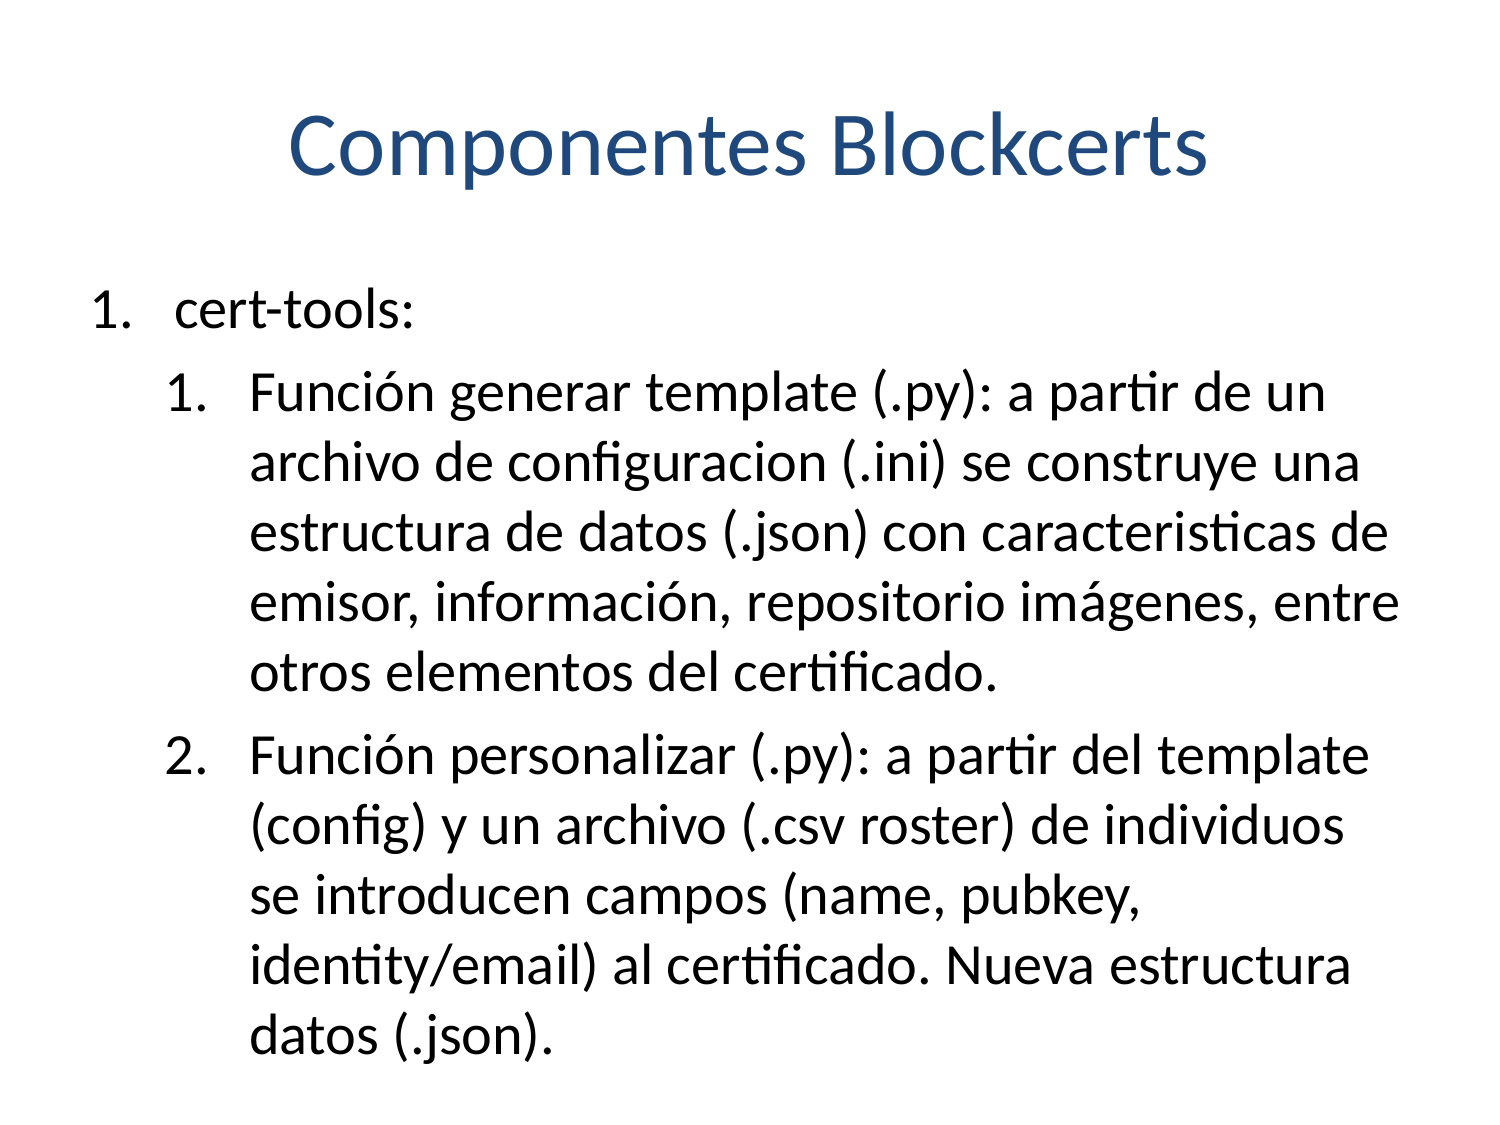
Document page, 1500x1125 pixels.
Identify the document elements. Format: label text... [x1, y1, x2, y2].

text_box Componentes Blockcerts [75, 45, 1425, 233]
text_box cert-tools: Función generar template (.py): a partir de un archivo de configuracion (.ini) se construye una estructura de datos (.json) con caracteristicas de emisor, información, repositorio imágenes, entre otros elementos del certificado. Función personalizar (.py): a partir del template (config) y un archivo (.csv roster) de individuos se introducen campos (name, pubkey, identity/email) al certificado. Nueva estructura datos (.json). [75, 262, 1425, 1005]
